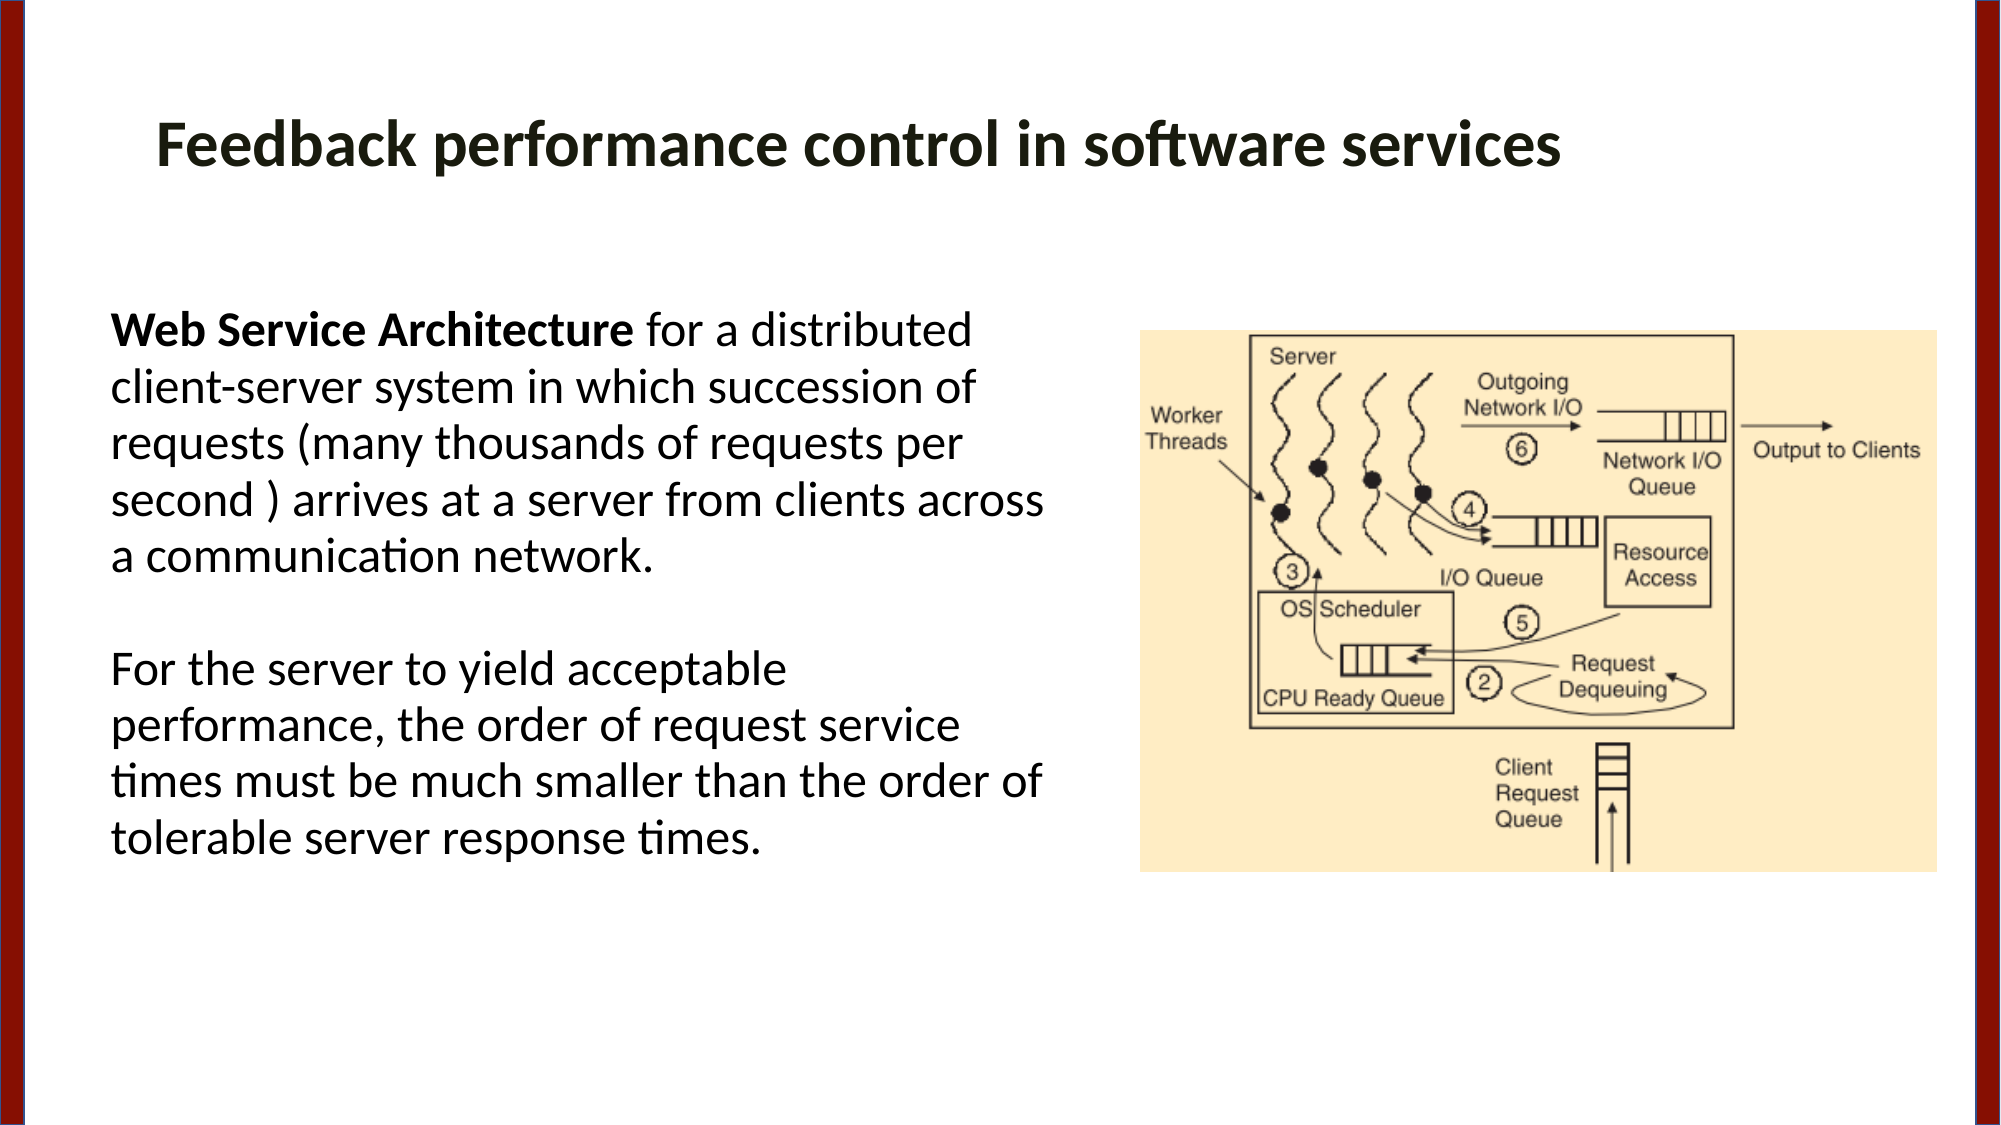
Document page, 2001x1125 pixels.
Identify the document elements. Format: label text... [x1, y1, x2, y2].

text_box Feedback performance control in software services [136, 40, 2000, 201]
picture [1140, 330, 1937, 872]
text_box Web Service Architecture for a ﻿distributed client-server system in which succession of requests (many thousands of requests per second ) arrives at a server from clients across a communication network. ﻿For the server to yield acceptable performance, the order of request service times must be much smaller than the order of tolerable server response times. [63, 281, 1094, 1016]
